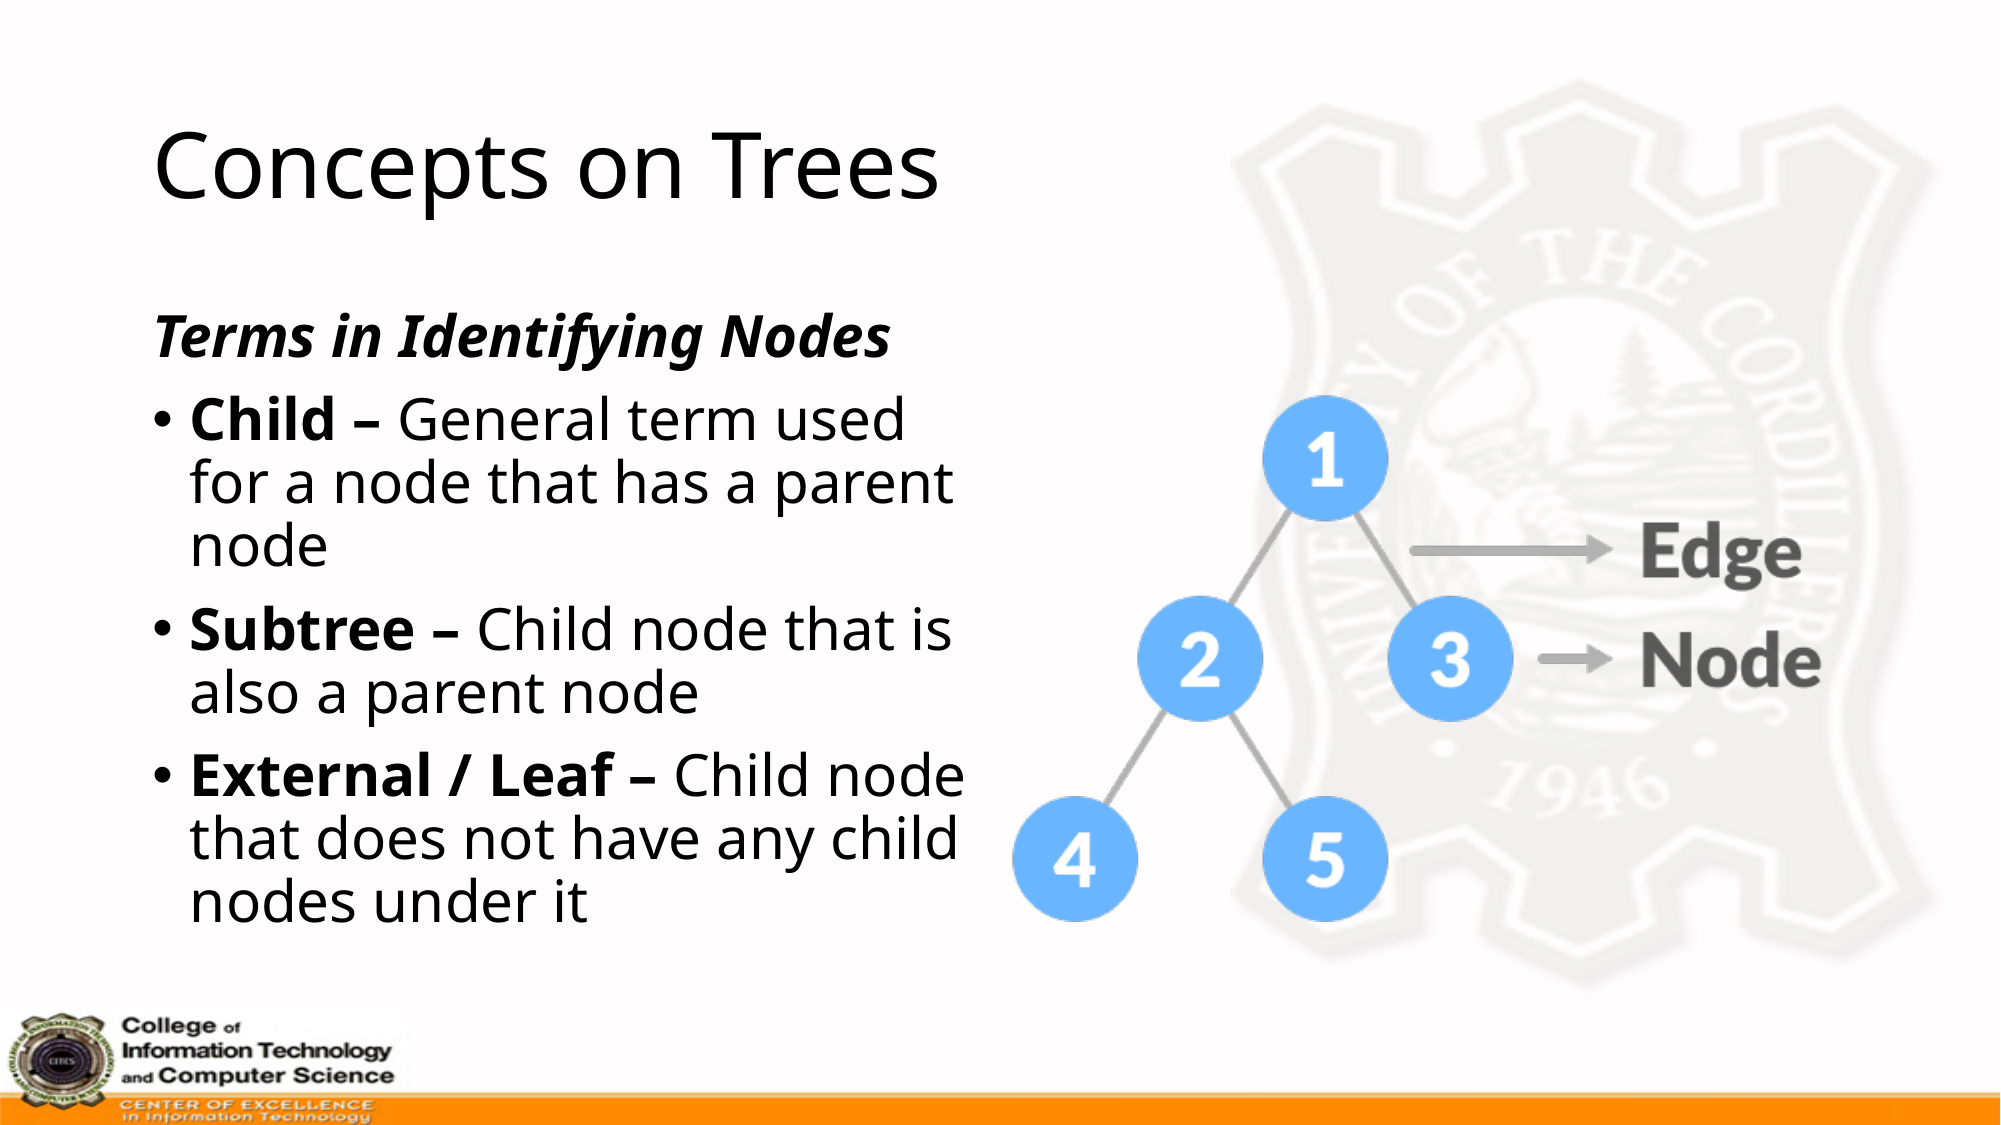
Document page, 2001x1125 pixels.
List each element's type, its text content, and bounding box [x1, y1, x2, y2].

title Concepts on Trees [137, 59, 1863, 278]
list Terms in Identifying Nodes Child – General term used for a node that has a parent node Subtree – Child node that is also a parent node External / Leaf – Child node that does not have any child nodes under it [137, 299, 1000, 975]
picture [0, 0, 2001, 1125]
